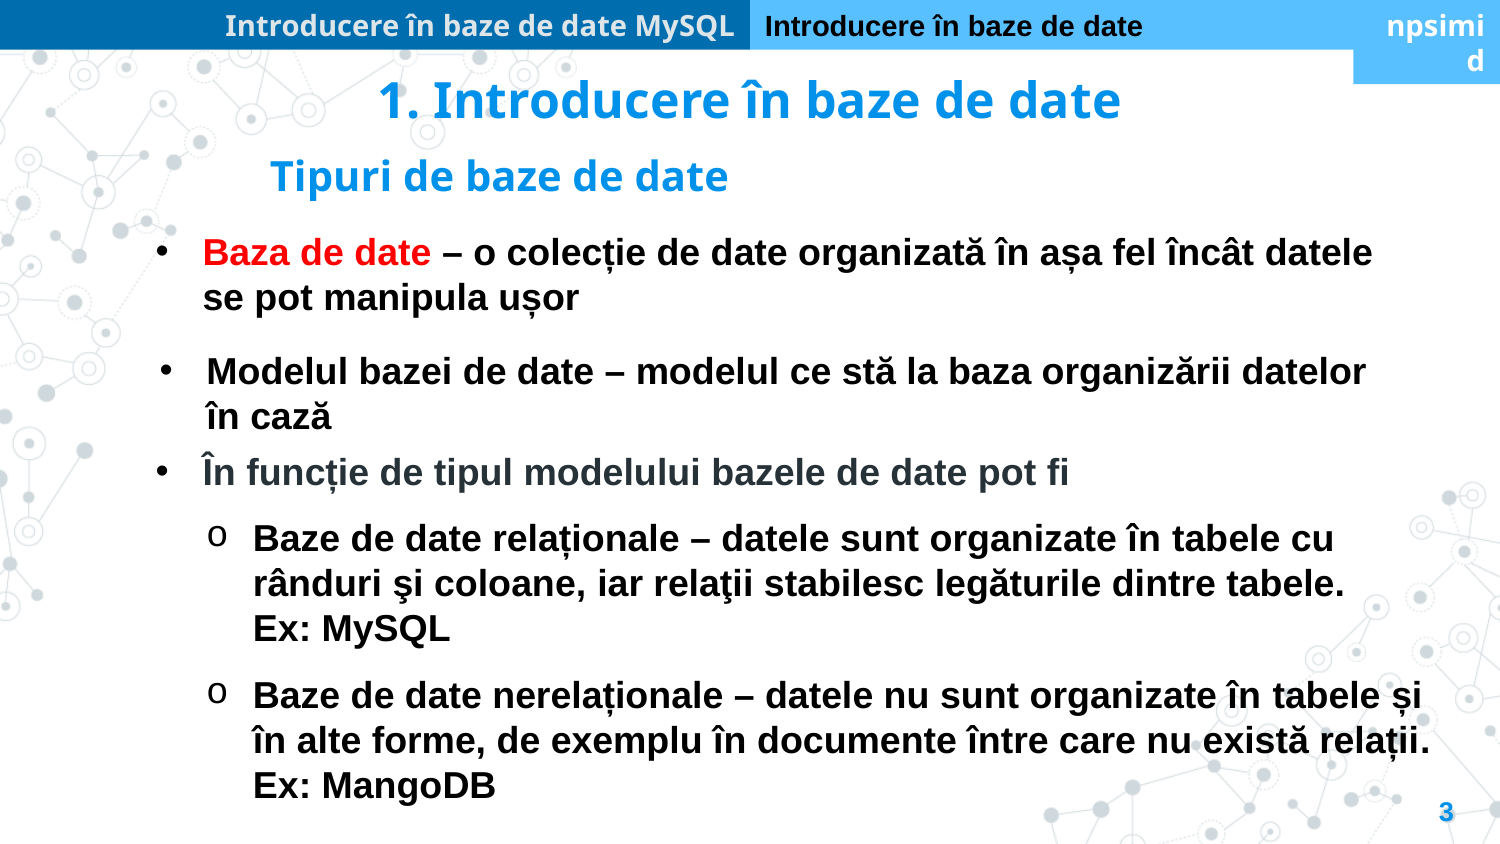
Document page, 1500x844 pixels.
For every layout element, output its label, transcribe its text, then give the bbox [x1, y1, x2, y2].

picture [0, 50, 1500, 844]
slide_number 3 [1378, 779, 1469, 844]
text_box 1. Introducere în baze de date [363, 61, 1137, 137]
text_box În funcție de tipul modelului bazele de date pot fi [140, 440, 1469, 501]
text_box npsimid [1353, 0, 1500, 85]
text_box Introducere în baze de date [750, 0, 1353, 50]
text_box Baze de date nerelaționale – datele nu sunt organizate în tabele și în alte forme, de exemplu în documente între care nu există relații. Ex: MangoDB [191, 663, 1460, 814]
text_box Modelul bazei de date – modelul ce stă la baza organizării datelor în cază [144, 339, 1424, 440]
text_box Baza de date – o colecție de date organizată în așa fel încât datele se pot manipula ușor [140, 221, 1420, 326]
text_box Introducere în baze de date MySQL [0, 0, 750, 50]
text_box Tipuri de baze de date [254, 142, 744, 207]
text_box Baze de date relaționale – datele sunt organizate în tabele cu rânduri şi coloane, iar relaţii stabilesc legăturile dintre tabele. Ex: MySQL [191, 506, 1460, 657]
